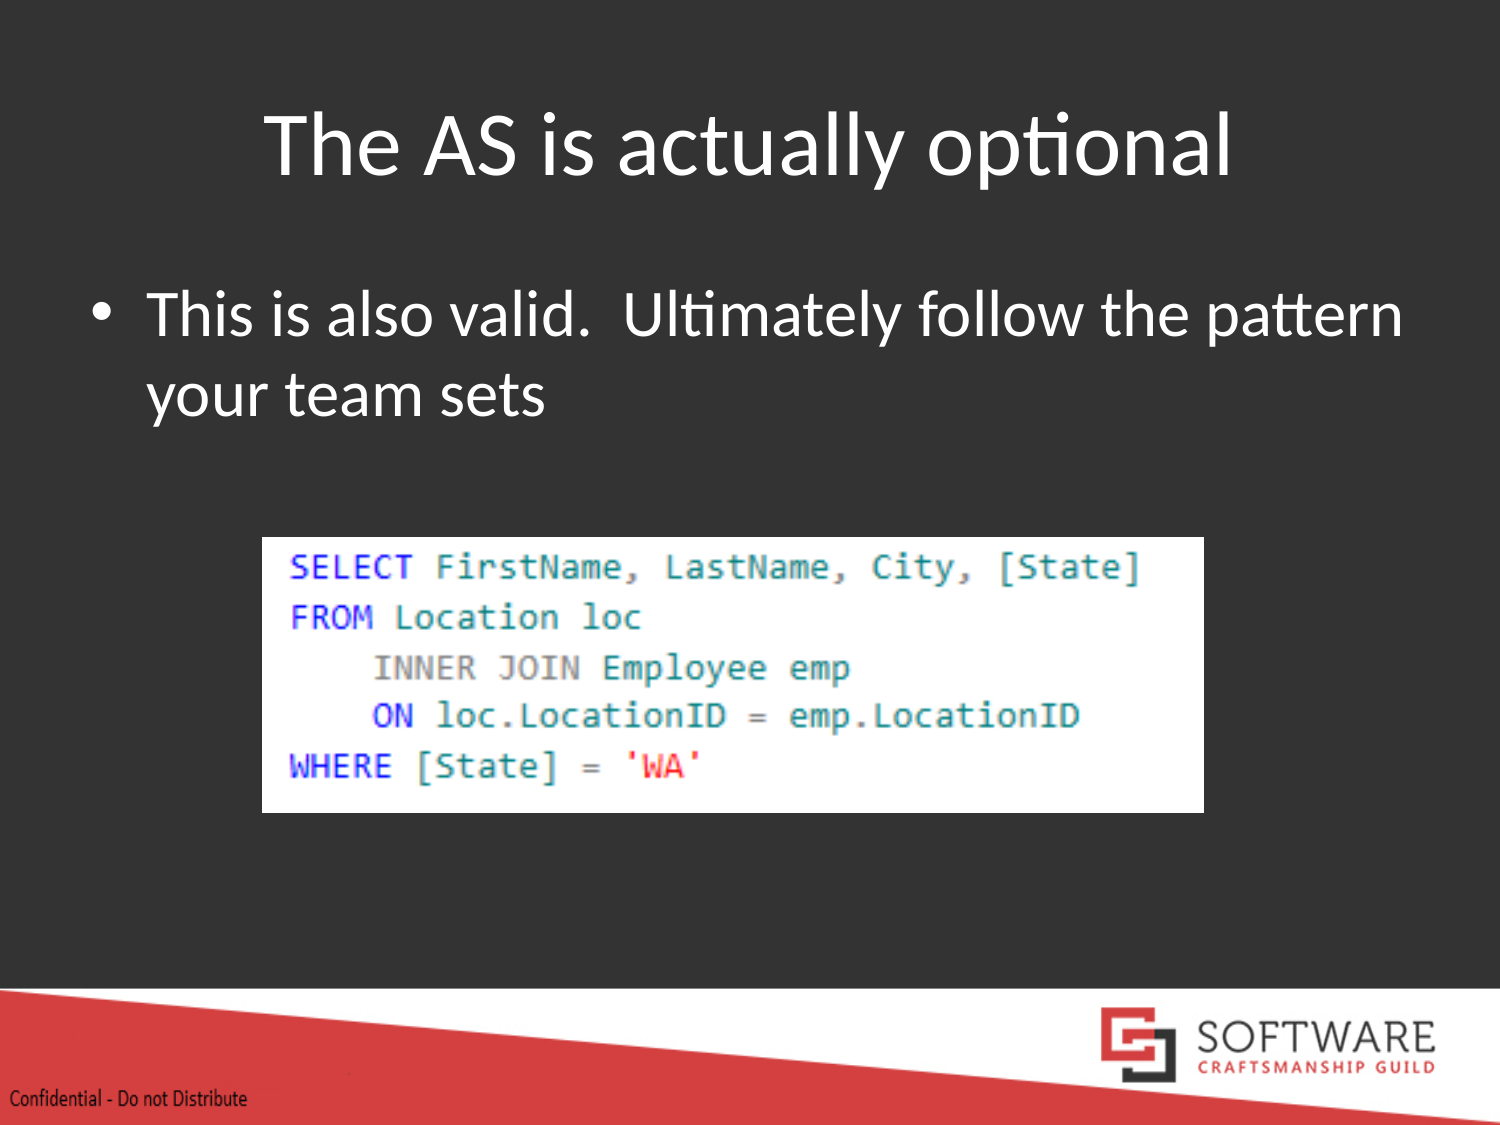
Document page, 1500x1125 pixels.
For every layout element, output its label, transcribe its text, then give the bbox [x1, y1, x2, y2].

list This is also valid. Ultimately follow the pattern your team sets [75, 262, 1425, 450]
title The AS is actually optional [75, 45, 1425, 233]
picture [0, 0, 1500, 1125]
